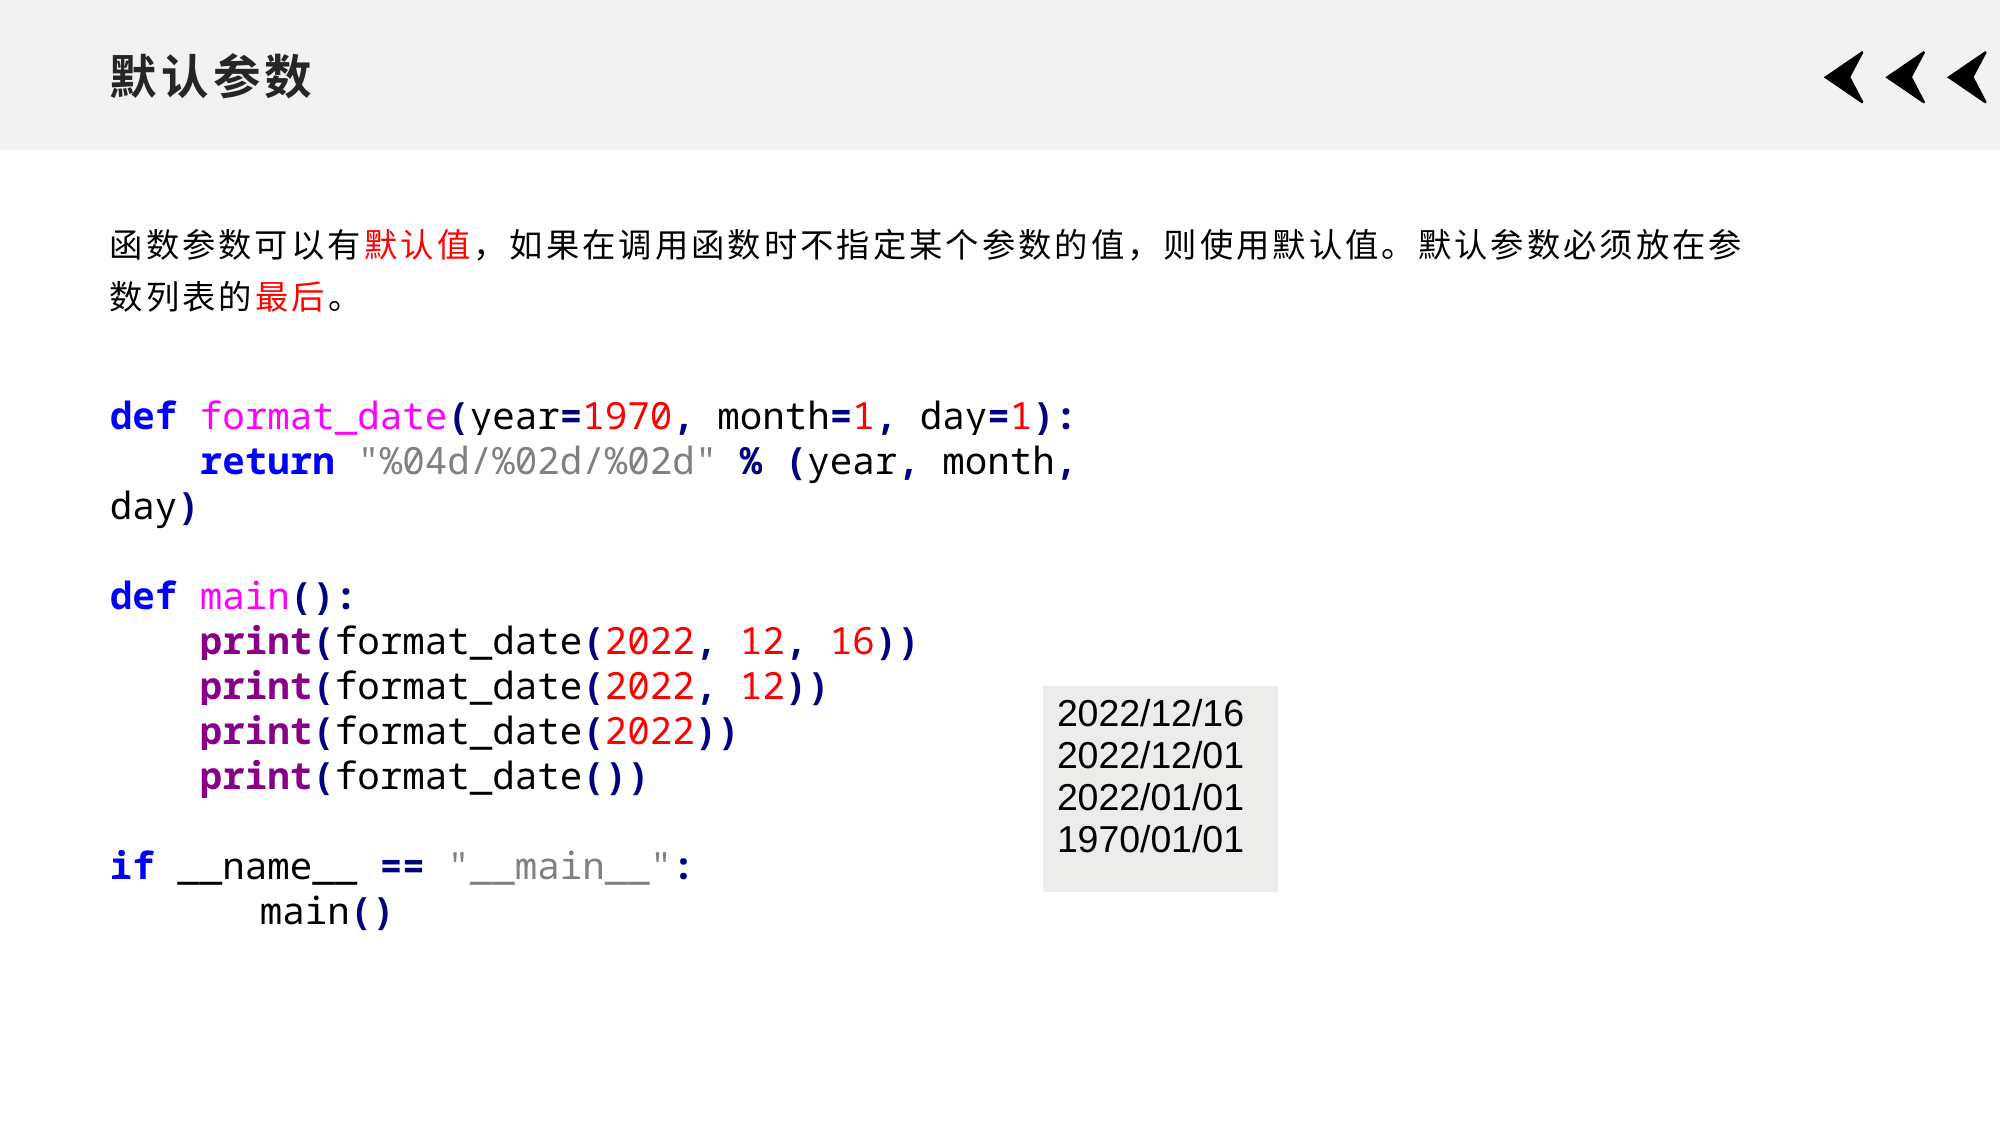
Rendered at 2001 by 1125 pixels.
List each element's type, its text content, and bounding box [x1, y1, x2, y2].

text_box def format_date(year=1970, month=1, day=1): return "%04d/%02d/%02d" % (year, month, day) def main(): print(format_date(2022, 12, 16)) print(format_date(2022, 12)) print(format_date(2022)) print(format_date()) if __name__ == "__main__": main() [95, 385, 1181, 940]
title 默认参数 [95, 38, 1906, 112]
table_header 2022/12/16 2022/12/01 2022/01/01 1970/01/01 [1043, 686, 1278, 892]
list 函数参数可以有默认值，如果在调用函数时不指定某个参数的值，则使用默认值。默认参数必须放在参数列表的最后。 [95, 204, 1762, 336]
